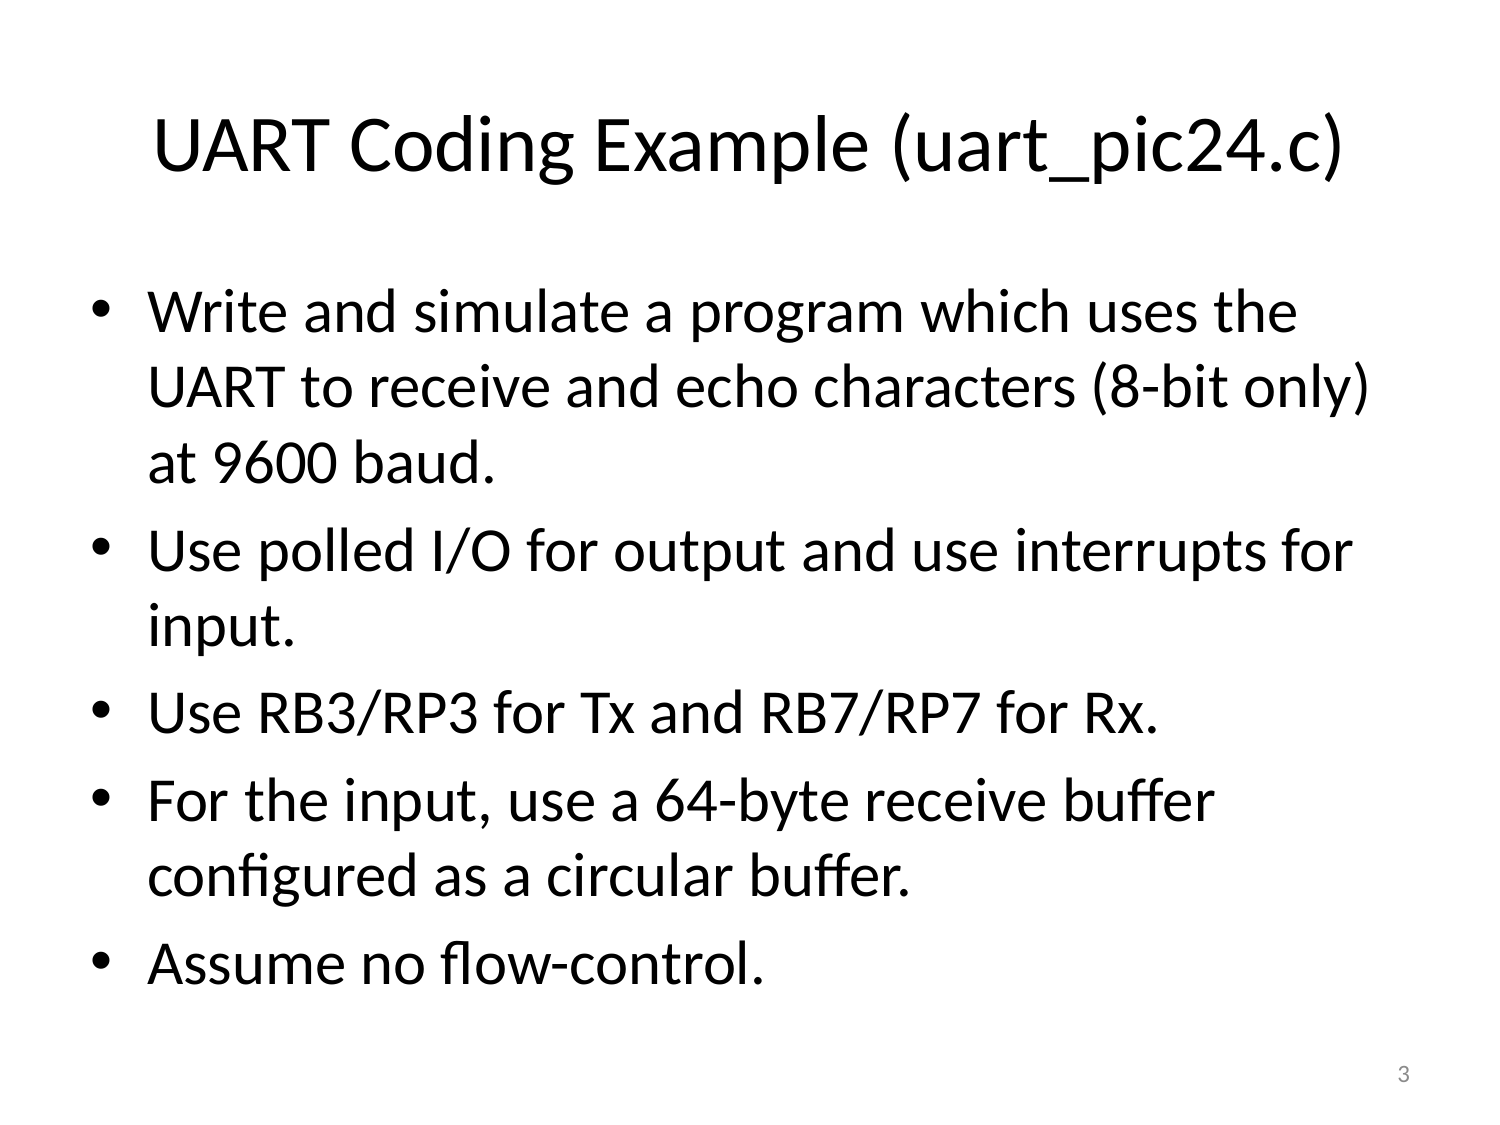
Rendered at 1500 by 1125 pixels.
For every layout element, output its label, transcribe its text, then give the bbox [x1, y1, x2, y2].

title UART Coding Example (uart_pic24.c) [75, 45, 1425, 233]
slide_number 3 [1074, 1042, 1425, 1103]
list Write and simulate a program which uses the UART to receive and echo characters (8-bit only) at 9600 baud. Use polled I/O for output and use interrupts for input. Use RB3/RP3 for Tx and RB7/RP7 for Rx. For the input, use a 64-byte receive buffer configured as a circular buffer. Assume no flow-control. [75, 262, 1425, 1005]
